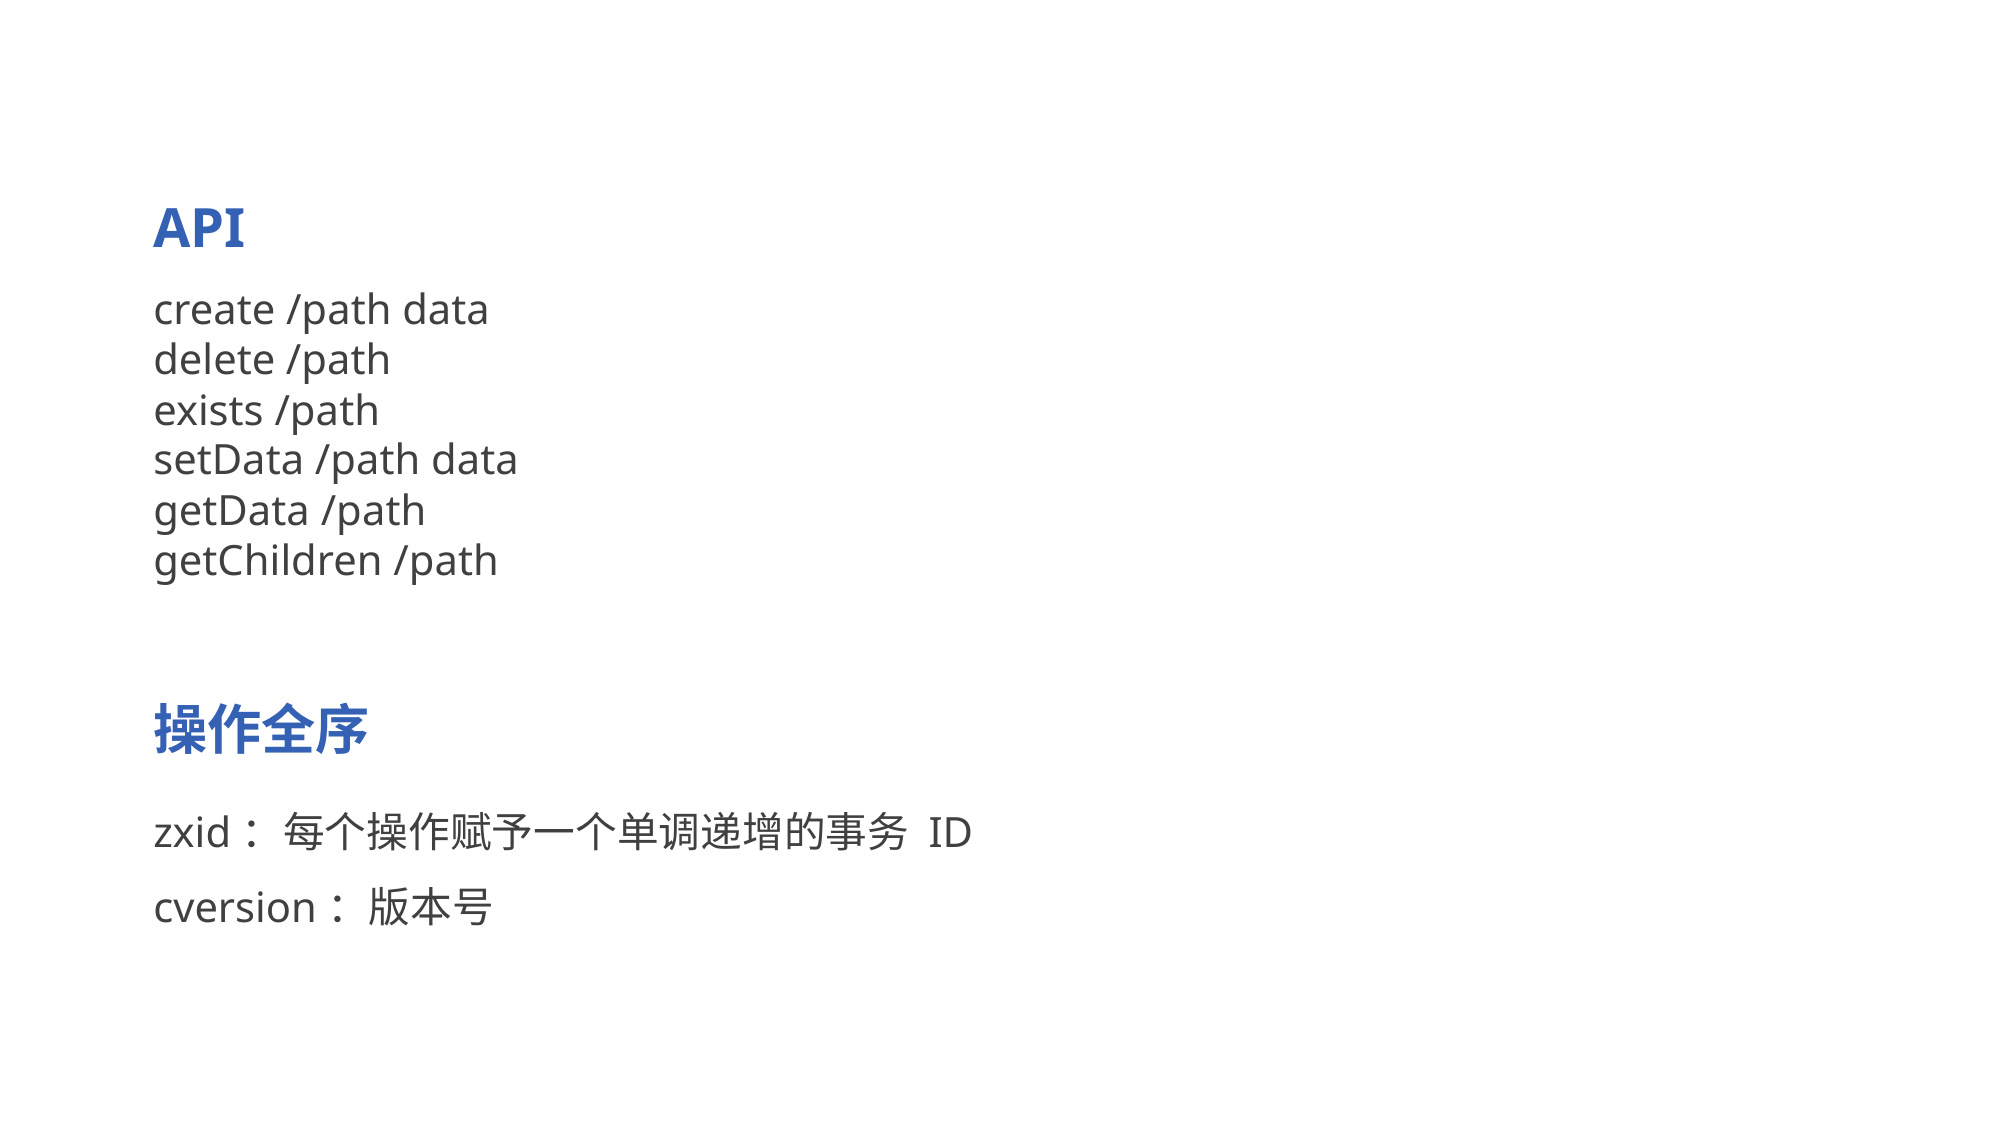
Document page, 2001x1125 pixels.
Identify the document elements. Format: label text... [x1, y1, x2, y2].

text_box create /path data delete /path exists /path setData /path data getData /path getChildren /path [138, 275, 1875, 591]
text_box 操作全序 [138, 688, 686, 768]
text_box API [138, 185, 944, 266]
text_box zxid：每个操作赋予一个单调递增的事务 ID cversion：版本号 [138, 773, 1875, 939]
